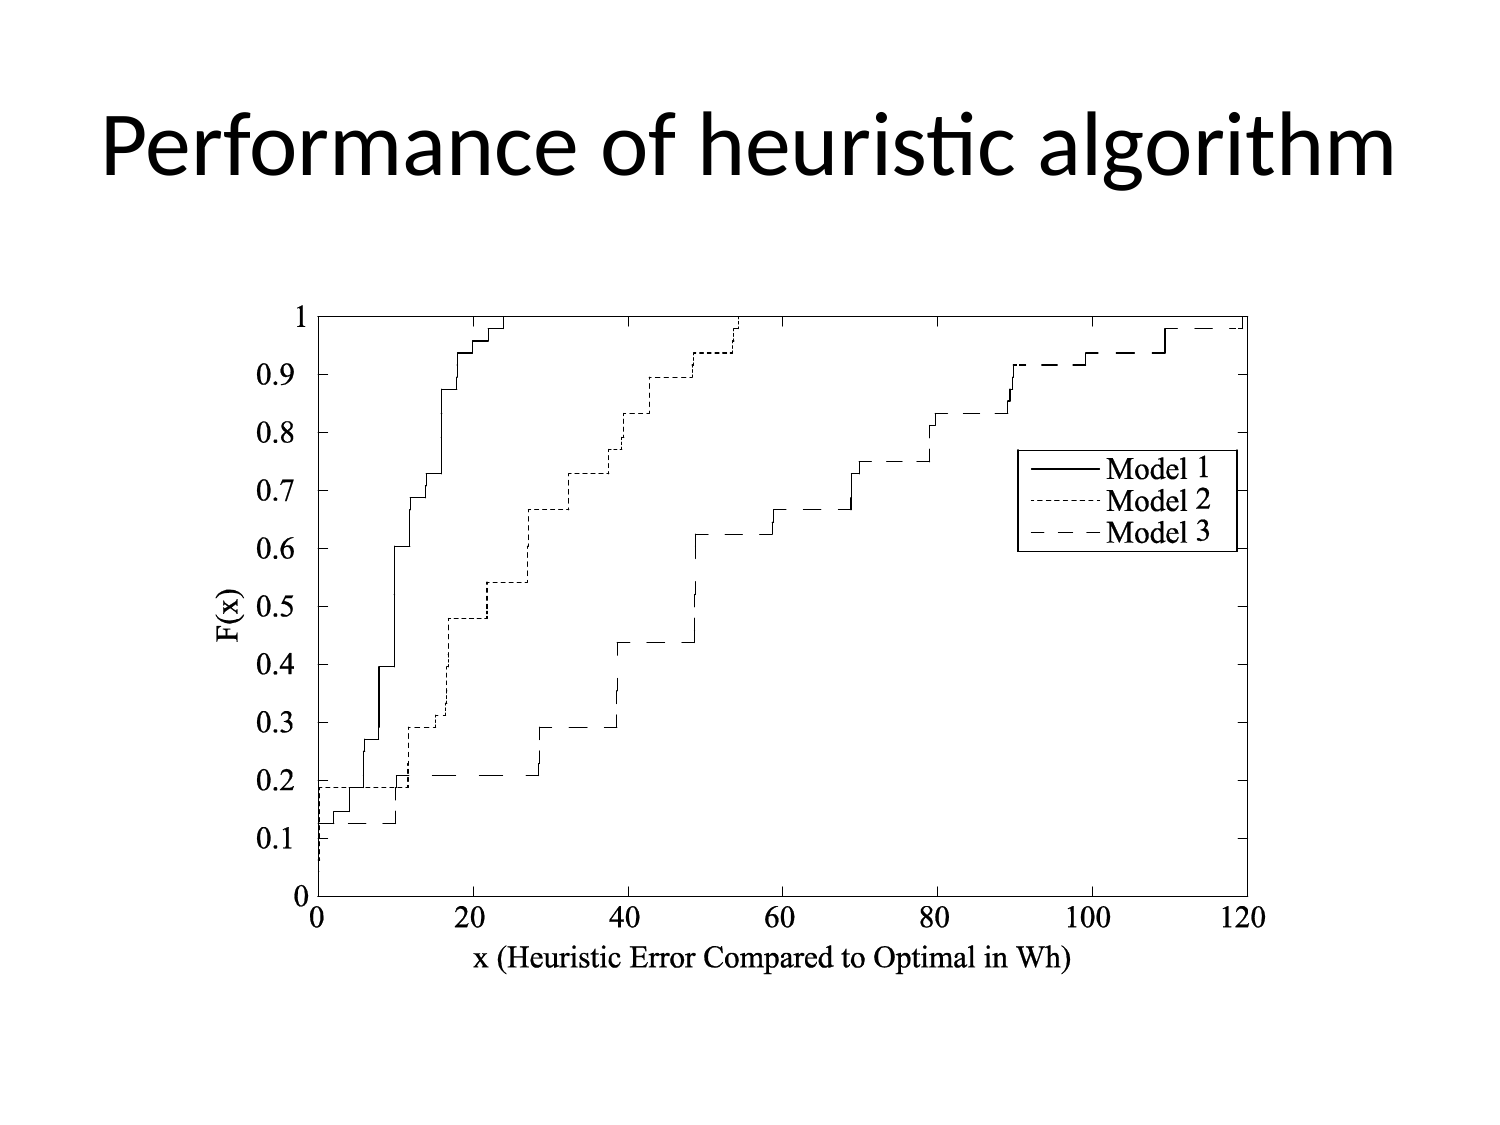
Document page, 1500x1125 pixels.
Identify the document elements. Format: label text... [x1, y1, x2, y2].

title Performance of heuristic algorithm [75, 45, 1425, 233]
picture [162, 262, 1363, 978]
